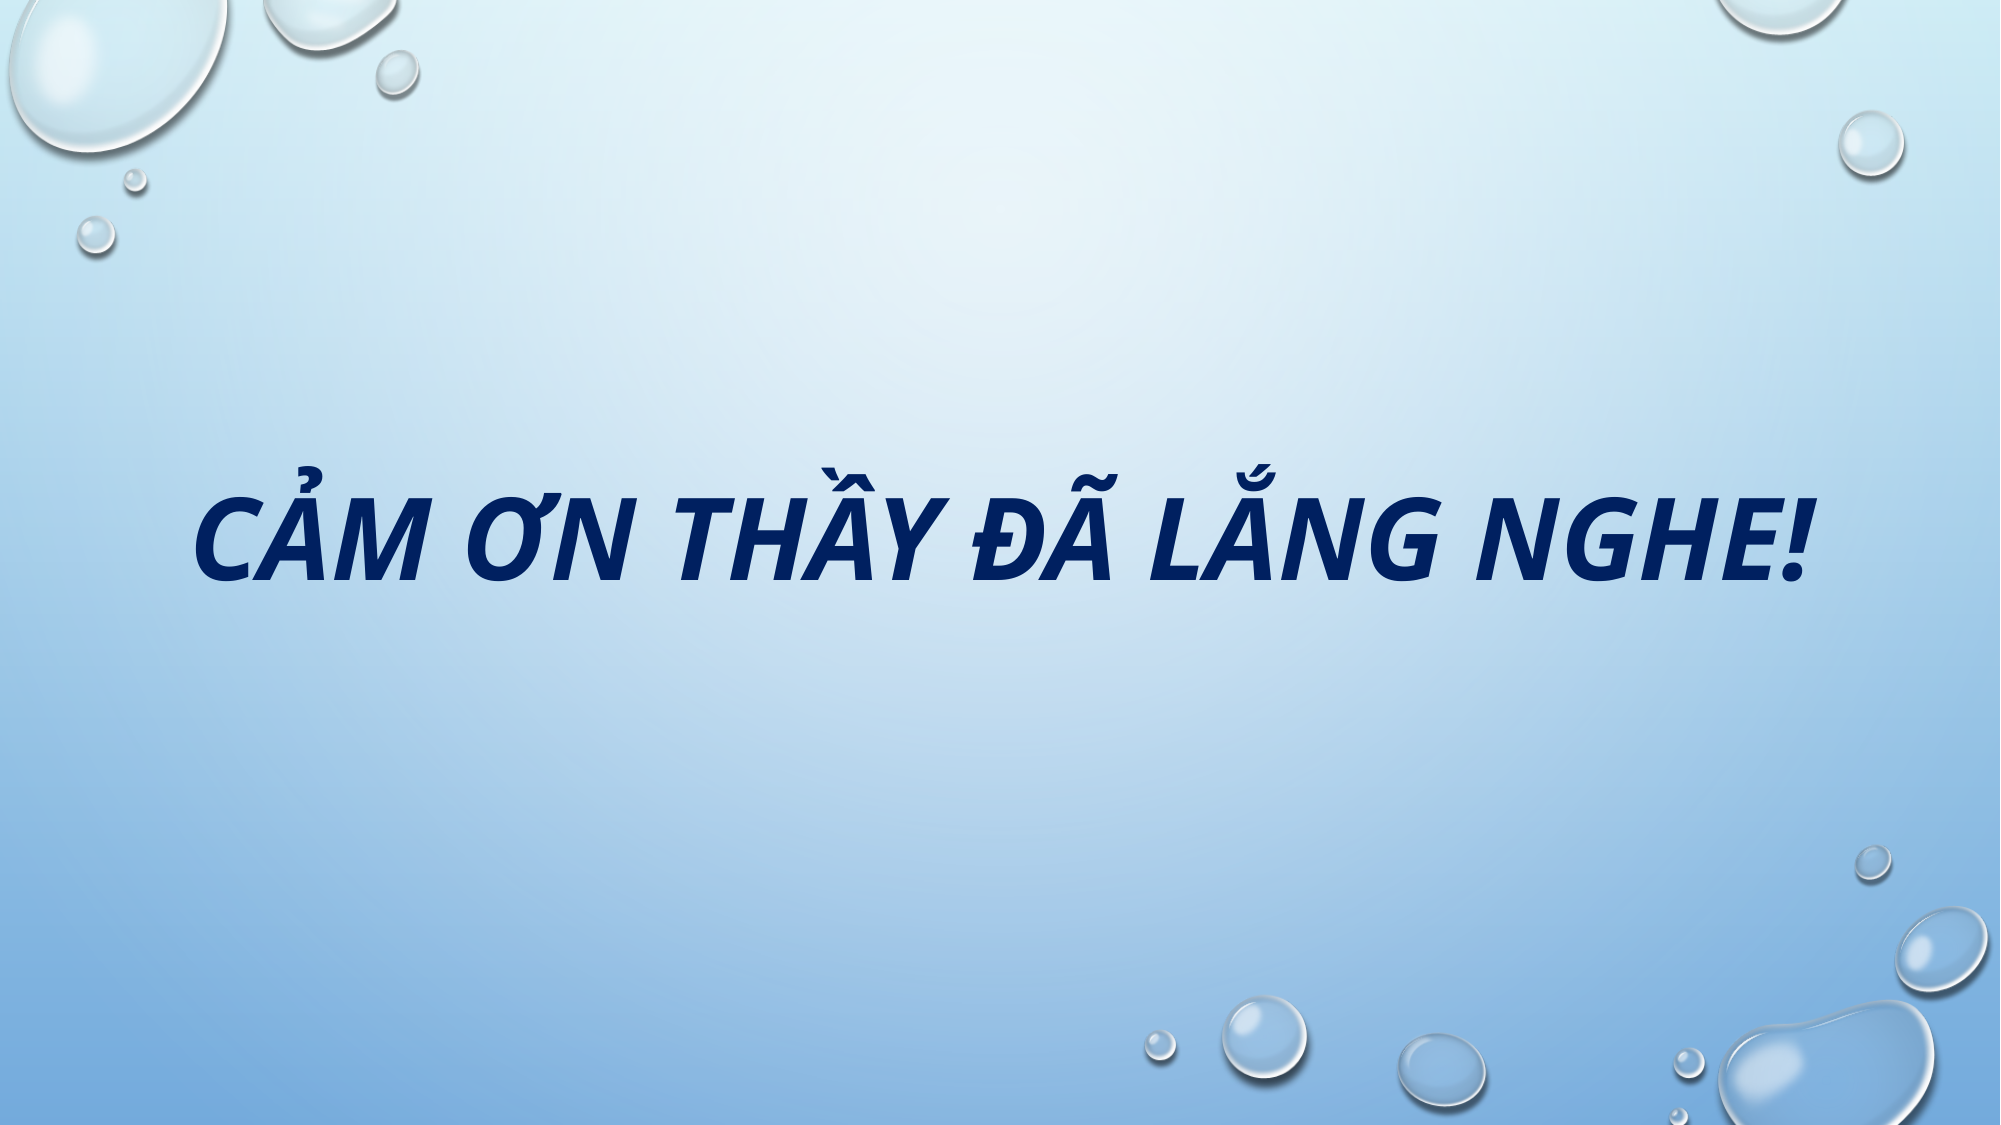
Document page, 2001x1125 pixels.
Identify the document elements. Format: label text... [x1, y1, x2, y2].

title Cảm ơn thầy đã lắng nghe! [152, 412, 1853, 674]
picture [0, 0, 2000, 1125]
